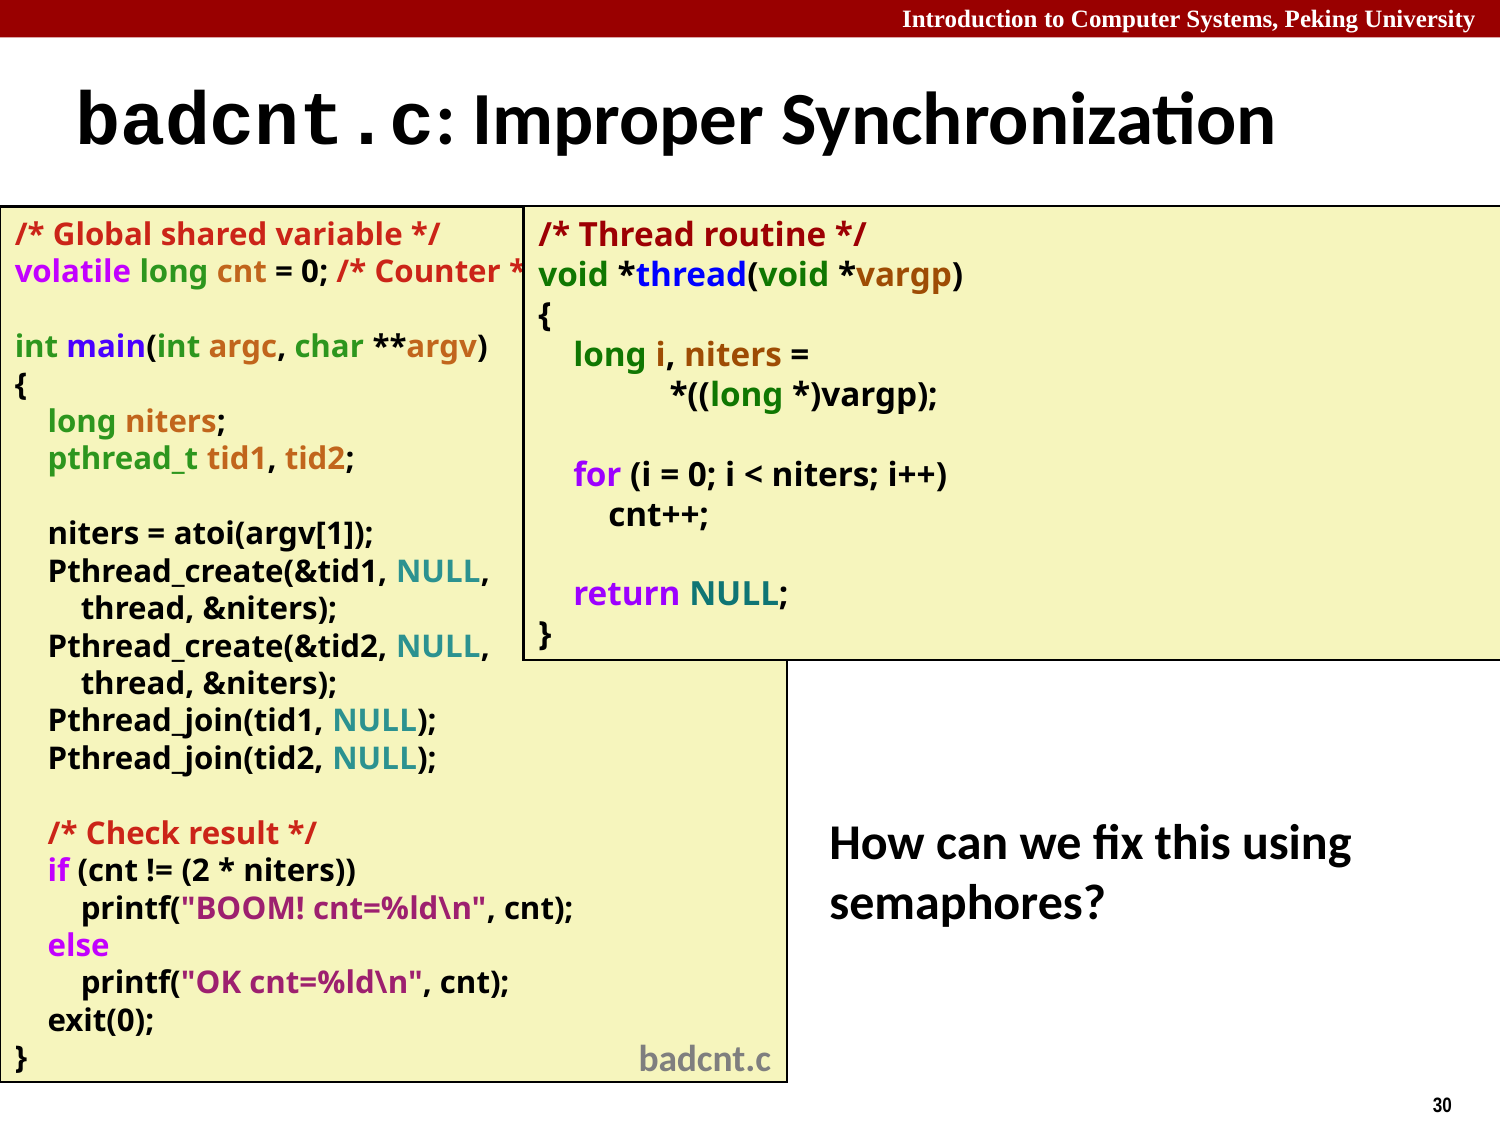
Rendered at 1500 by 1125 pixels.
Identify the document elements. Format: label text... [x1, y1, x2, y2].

text_box /* Thread routine */ void *thread(void *vargp) { long i, niters = *((long *)vargp); for (i = 0; i < niters; i++) cnt++; return NULL; } [523, 205, 1500, 660]
text_box badcnt.c [623, 1026, 787, 1087]
title badcnt.c: Improper Synchronization [59, 24, 1500, 205]
text_box /* Global shared variable */ volatile long cnt = 0; /* Counter */ int main(int argc, char **argv) { long niters; pthread_t tid1, tid2; niters = atoi(argv[1]); Pthread_create(&tid1, NULL, thread, &niters); Pthread_create(&tid2, NULL, thread, &niters); Pthread_join(tid1, NULL); Pthread_join(tid2, NULL); /* Check result */ if (cnt != (2 * niters)) printf("BOOM! cnt=%ld\n", cnt); else printf("OK cnt=%ld\n", cnt); exit(0); } [0, 206, 788, 1083]
text_box How can we fix this using semaphores? [814, 801, 1465, 937]
